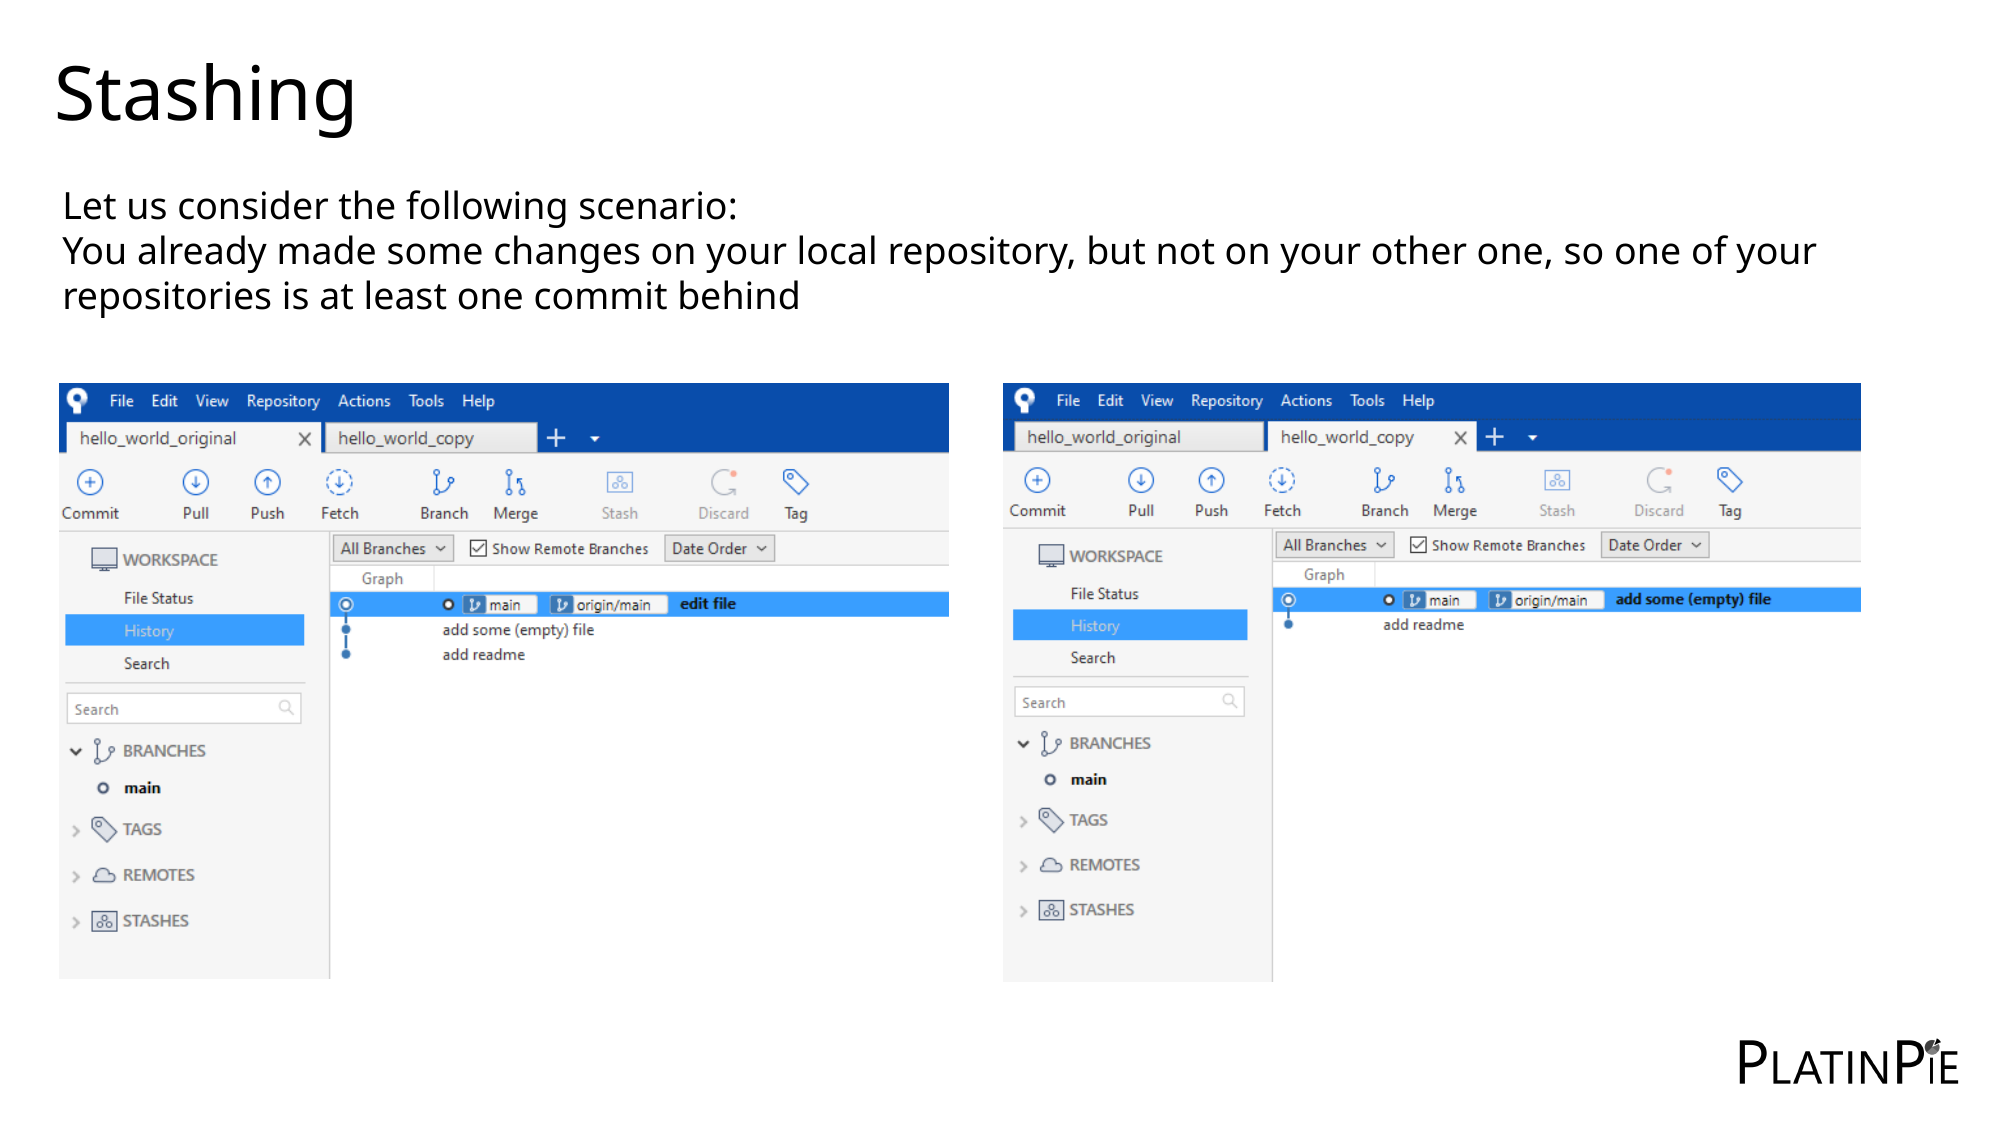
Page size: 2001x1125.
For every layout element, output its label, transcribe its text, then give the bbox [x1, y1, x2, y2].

picture [1003, 383, 1861, 982]
text_box Let us consider the following scenario: You already made some changes on your local repository, but not on your other one, so one of your repositories is at least one commit behind [47, 174, 1878, 591]
picture [58, 383, 949, 979]
text_box Stashing [39, 38, 1923, 143]
picture [1733, 1038, 1961, 1088]
